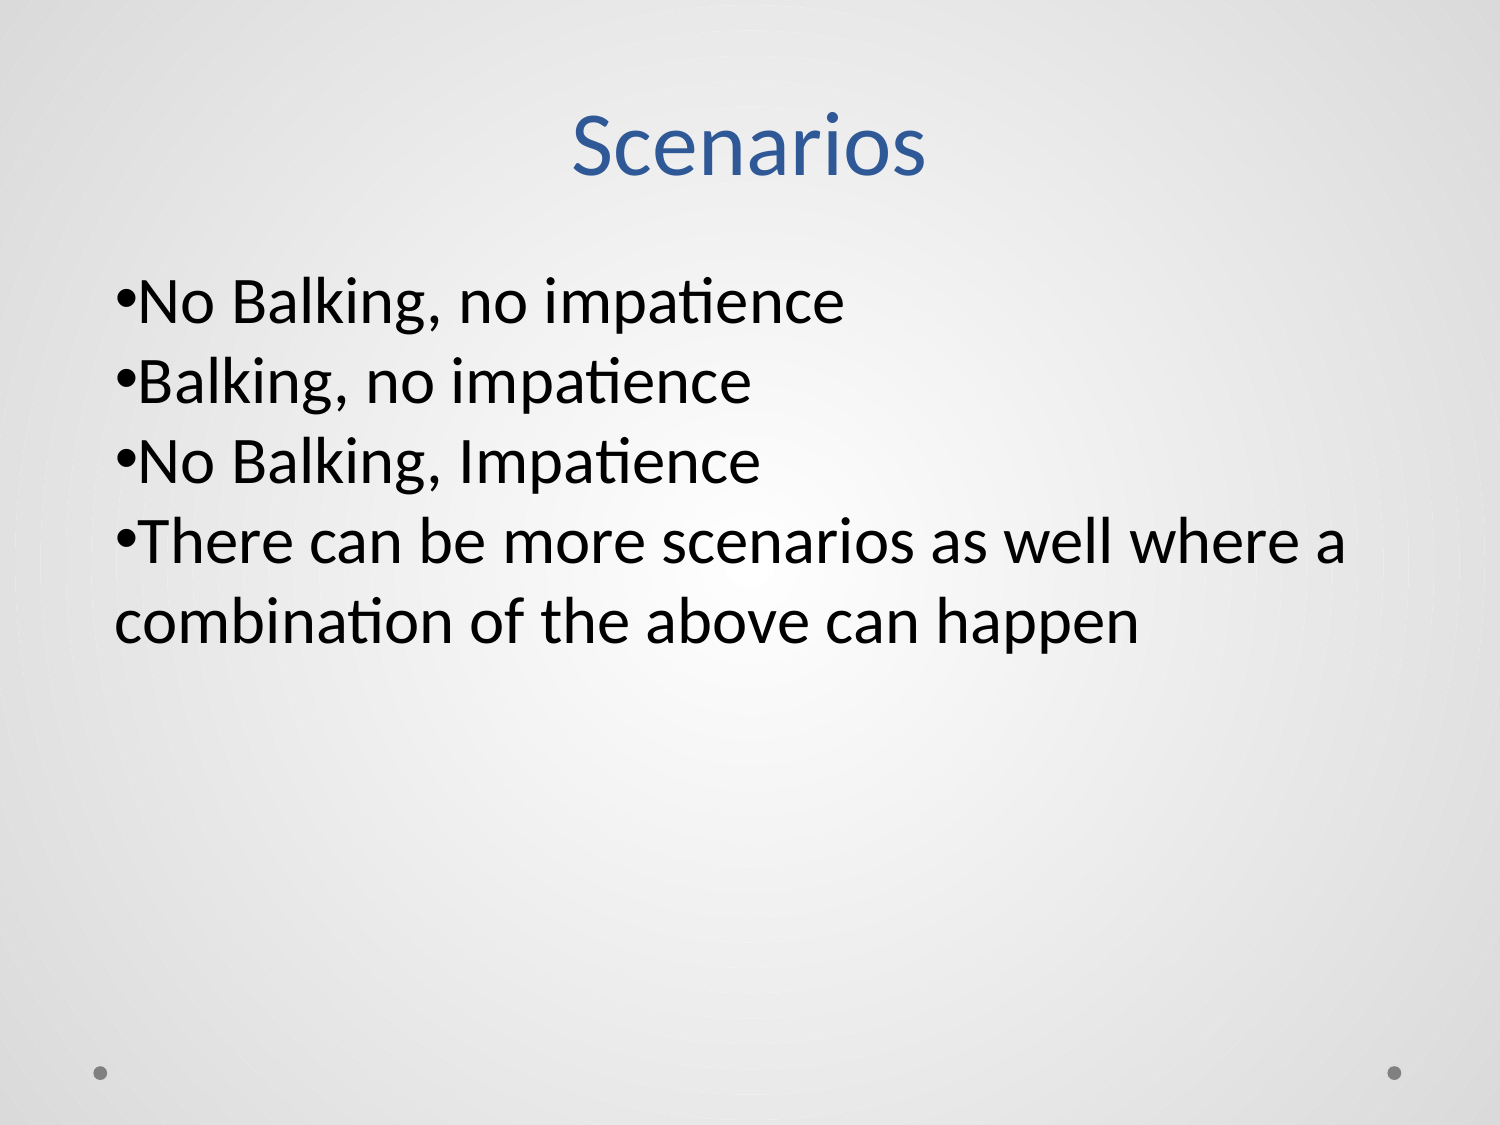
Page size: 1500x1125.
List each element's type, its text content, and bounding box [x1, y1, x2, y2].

text_box No Balking, no impatience Balking, no impatience No Balking, Impatience There can be more scenarios as well where a combination of the above can happen [99, 249, 1450, 993]
text_box Scenarios [75, 45, 1425, 233]
